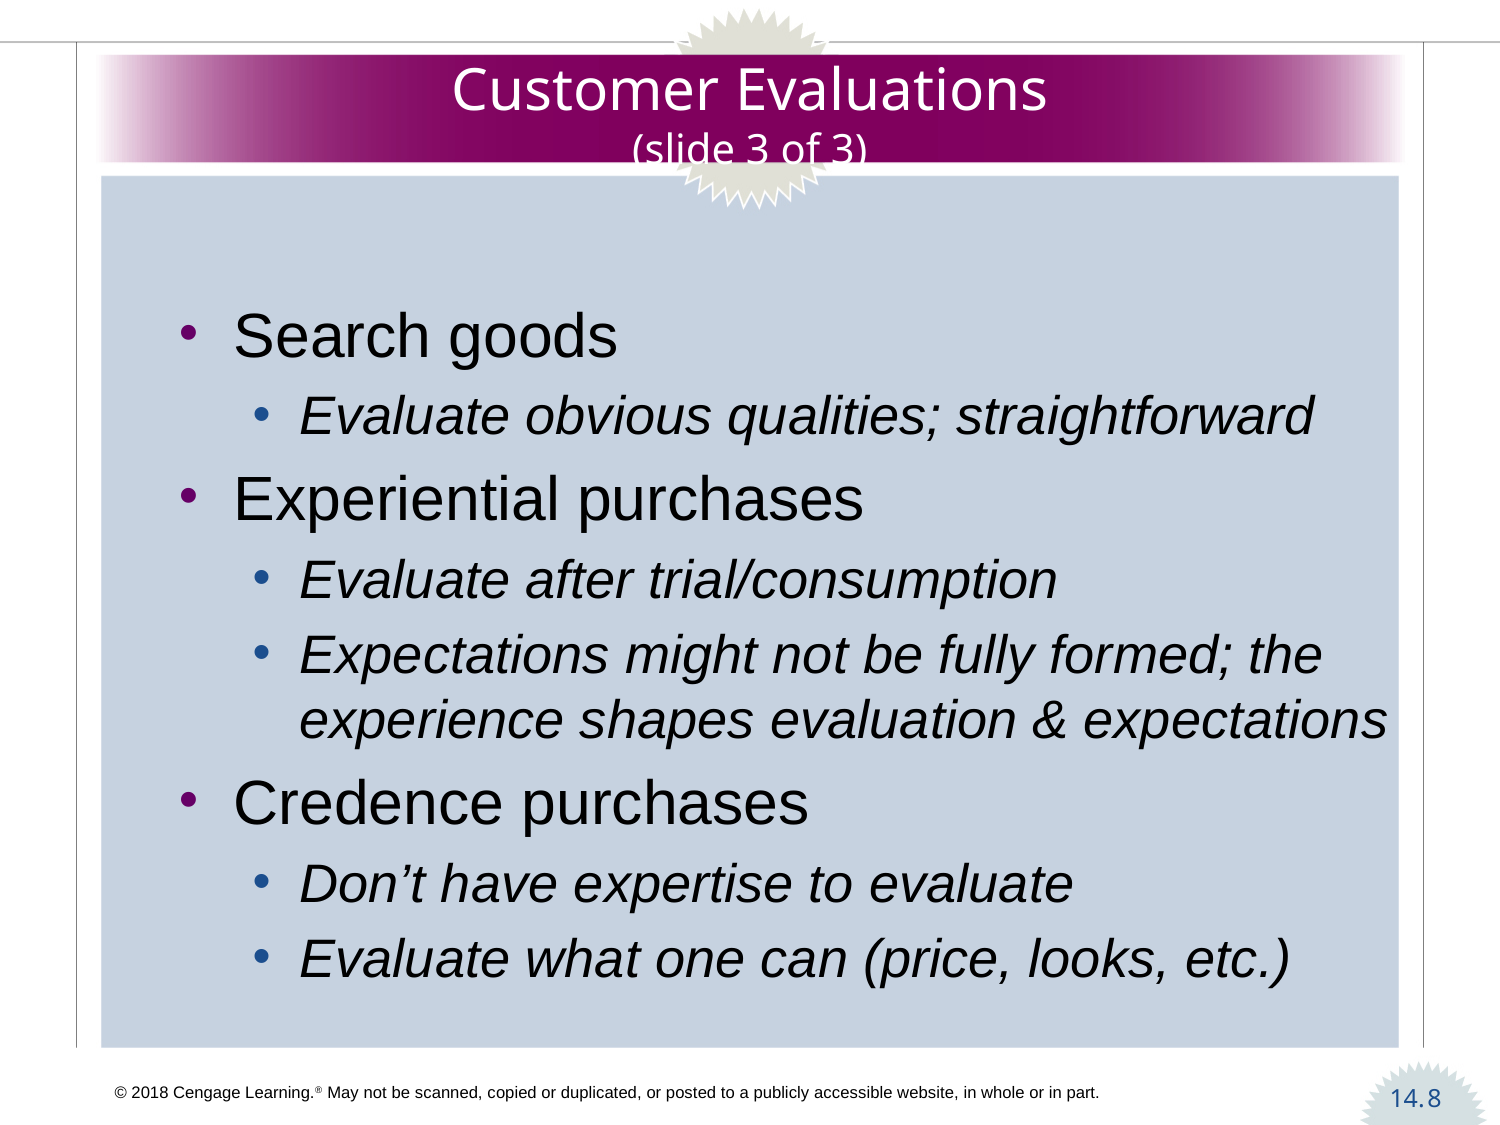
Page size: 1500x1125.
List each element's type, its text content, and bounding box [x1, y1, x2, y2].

picture [1406, 1093, 1412, 1101]
list Search goods Evaluate obvious qualities; straightforward Experiential purchases Evaluate after trial/consumption Expectations might not be fully formed; the experience shapes evaluation & expectations Credence purchases Don’t have expertise to evaluate Evaluate what one can (price, looks, etc.) [162, 287, 1413, 1000]
picture [0, 0, 1500, 1125]
title Customer Evaluations (slide 3 of 3) [99, 62, 1400, 163]
slide_number 8 [1412, 1074, 1476, 1125]
